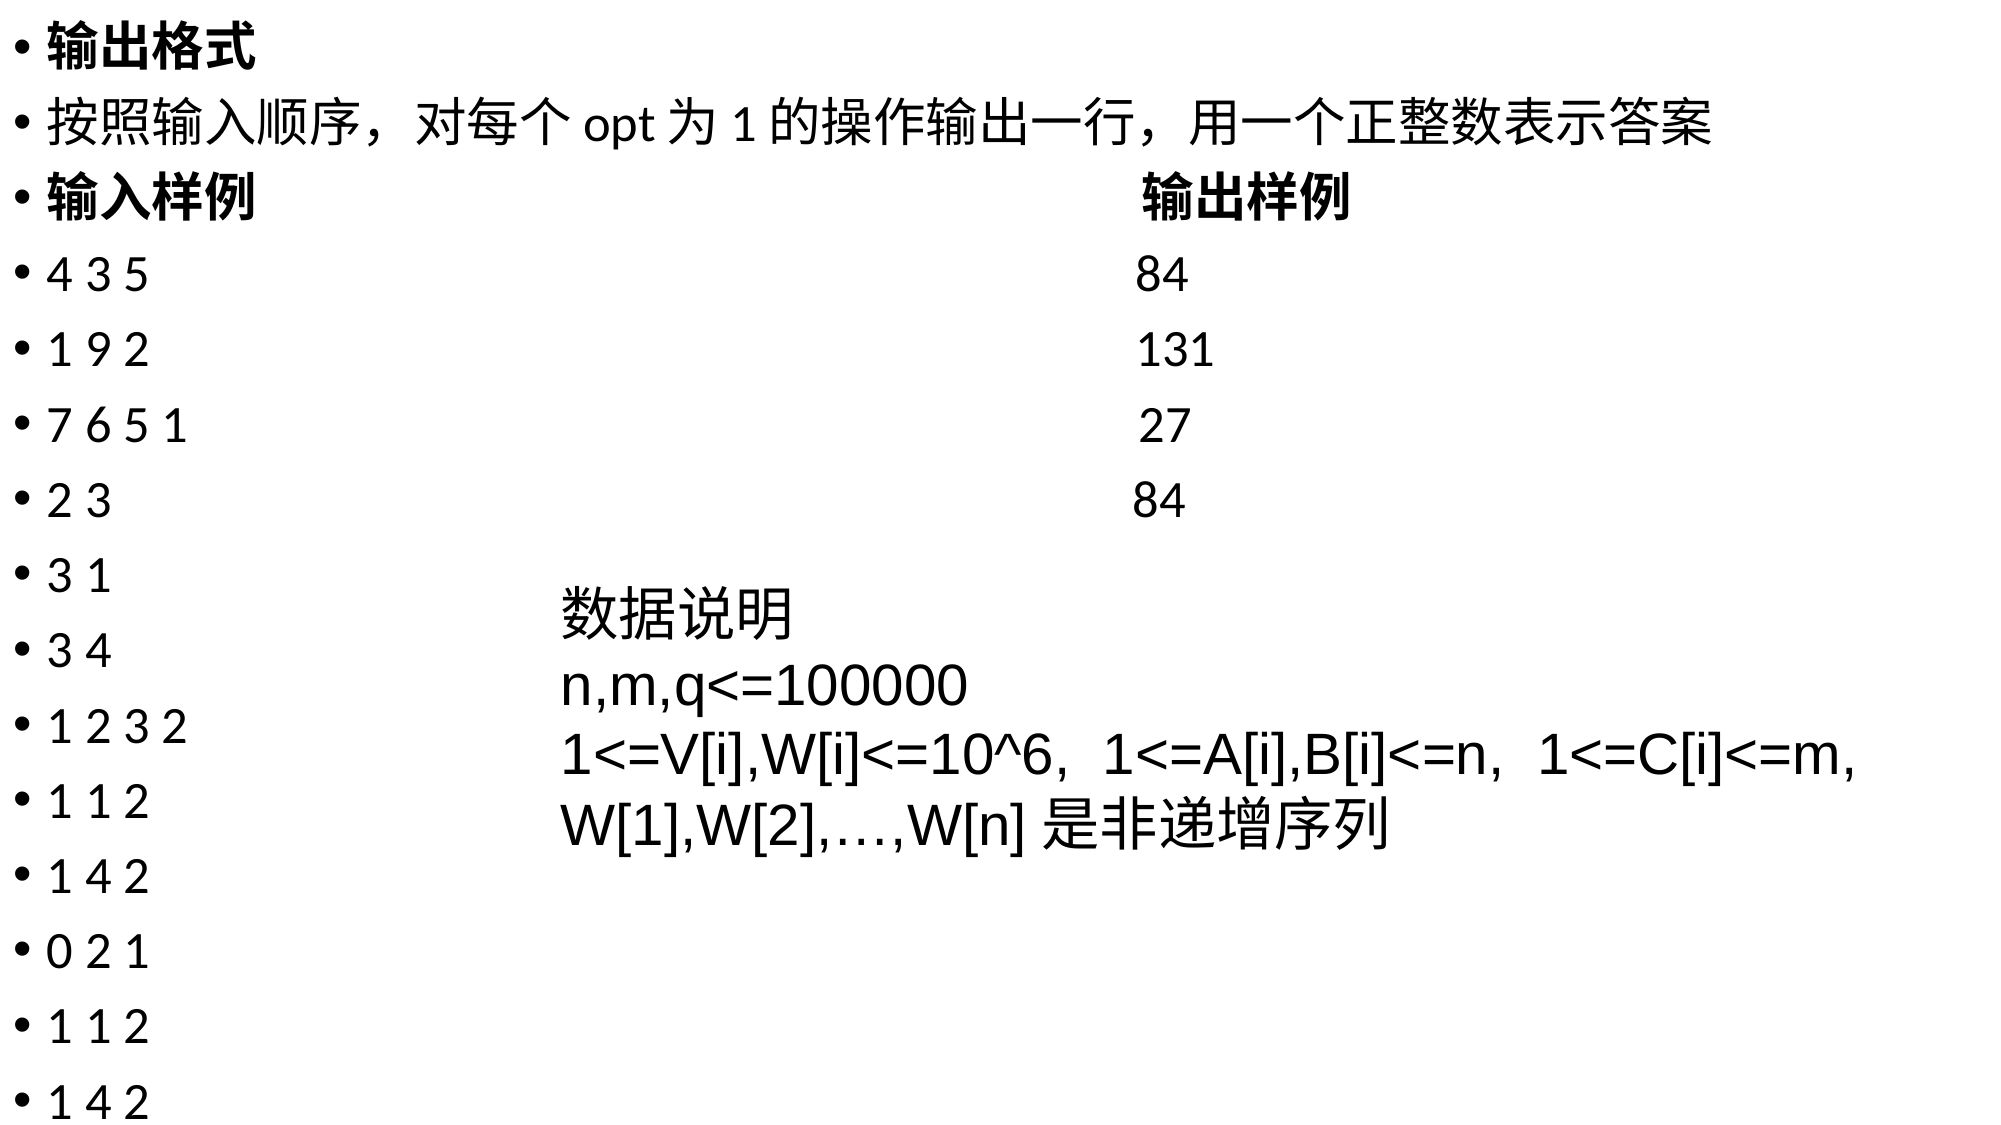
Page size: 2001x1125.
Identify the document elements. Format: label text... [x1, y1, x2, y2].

list 输出格式 按照输入顺序，对每个opt为1的操作输出一行，用一个正整数表示答案 输入样例 输出样例 4 3 5 84 1 9 2 131 7 6 5 1 27 2 3 84 3 1 3 4 1 2 3 2 1 1 2 1 4 2 0 2 1 1 1 2 1 4 2 [0, 13, 2000, 1125]
text_box 数据说明 n,m,q<=100000 1<=V[i],W[i]<=10^6, 1<=A[i],B[i]<=n, 1<=C[i]<=m, W[1],W[2],…,W[n]是非递增序列 [545, 569, 1898, 865]
